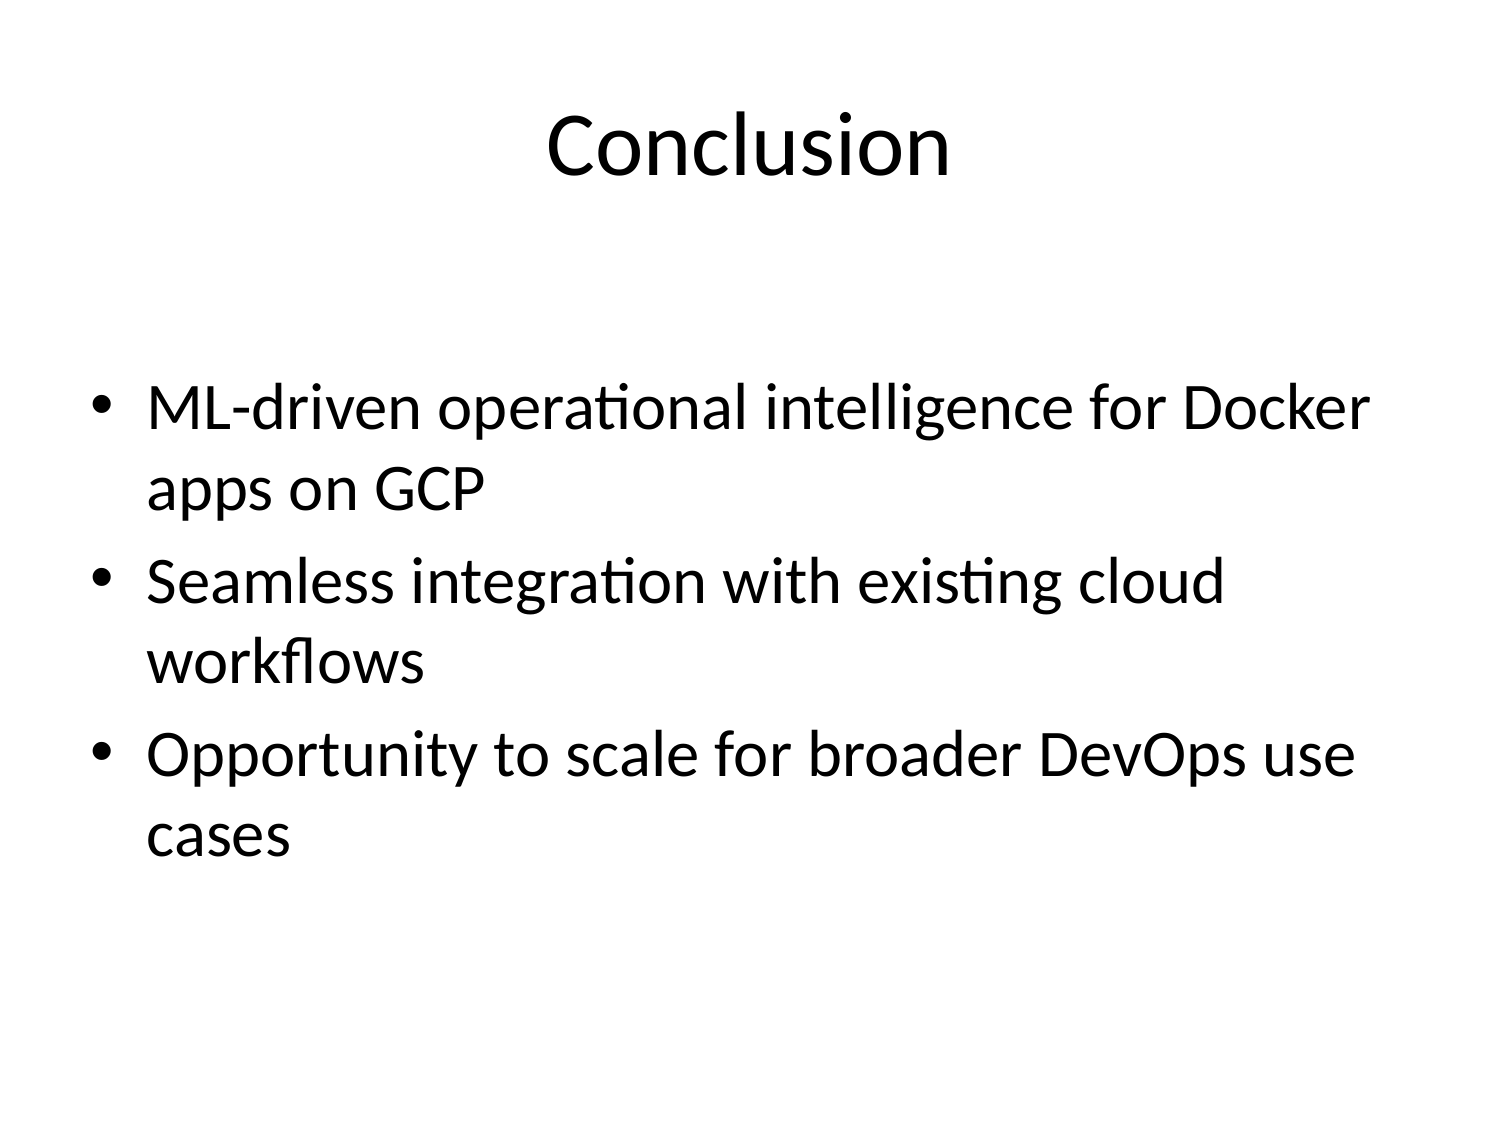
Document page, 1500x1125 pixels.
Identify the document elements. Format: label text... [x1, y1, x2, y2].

title Conclusion [75, 45, 1425, 233]
list ML-driven operational intelligence for Docker apps on GCP Seamless integration with existing cloud workflows Opportunity to scale for broader DevOps use cases [75, 262, 1425, 1005]
